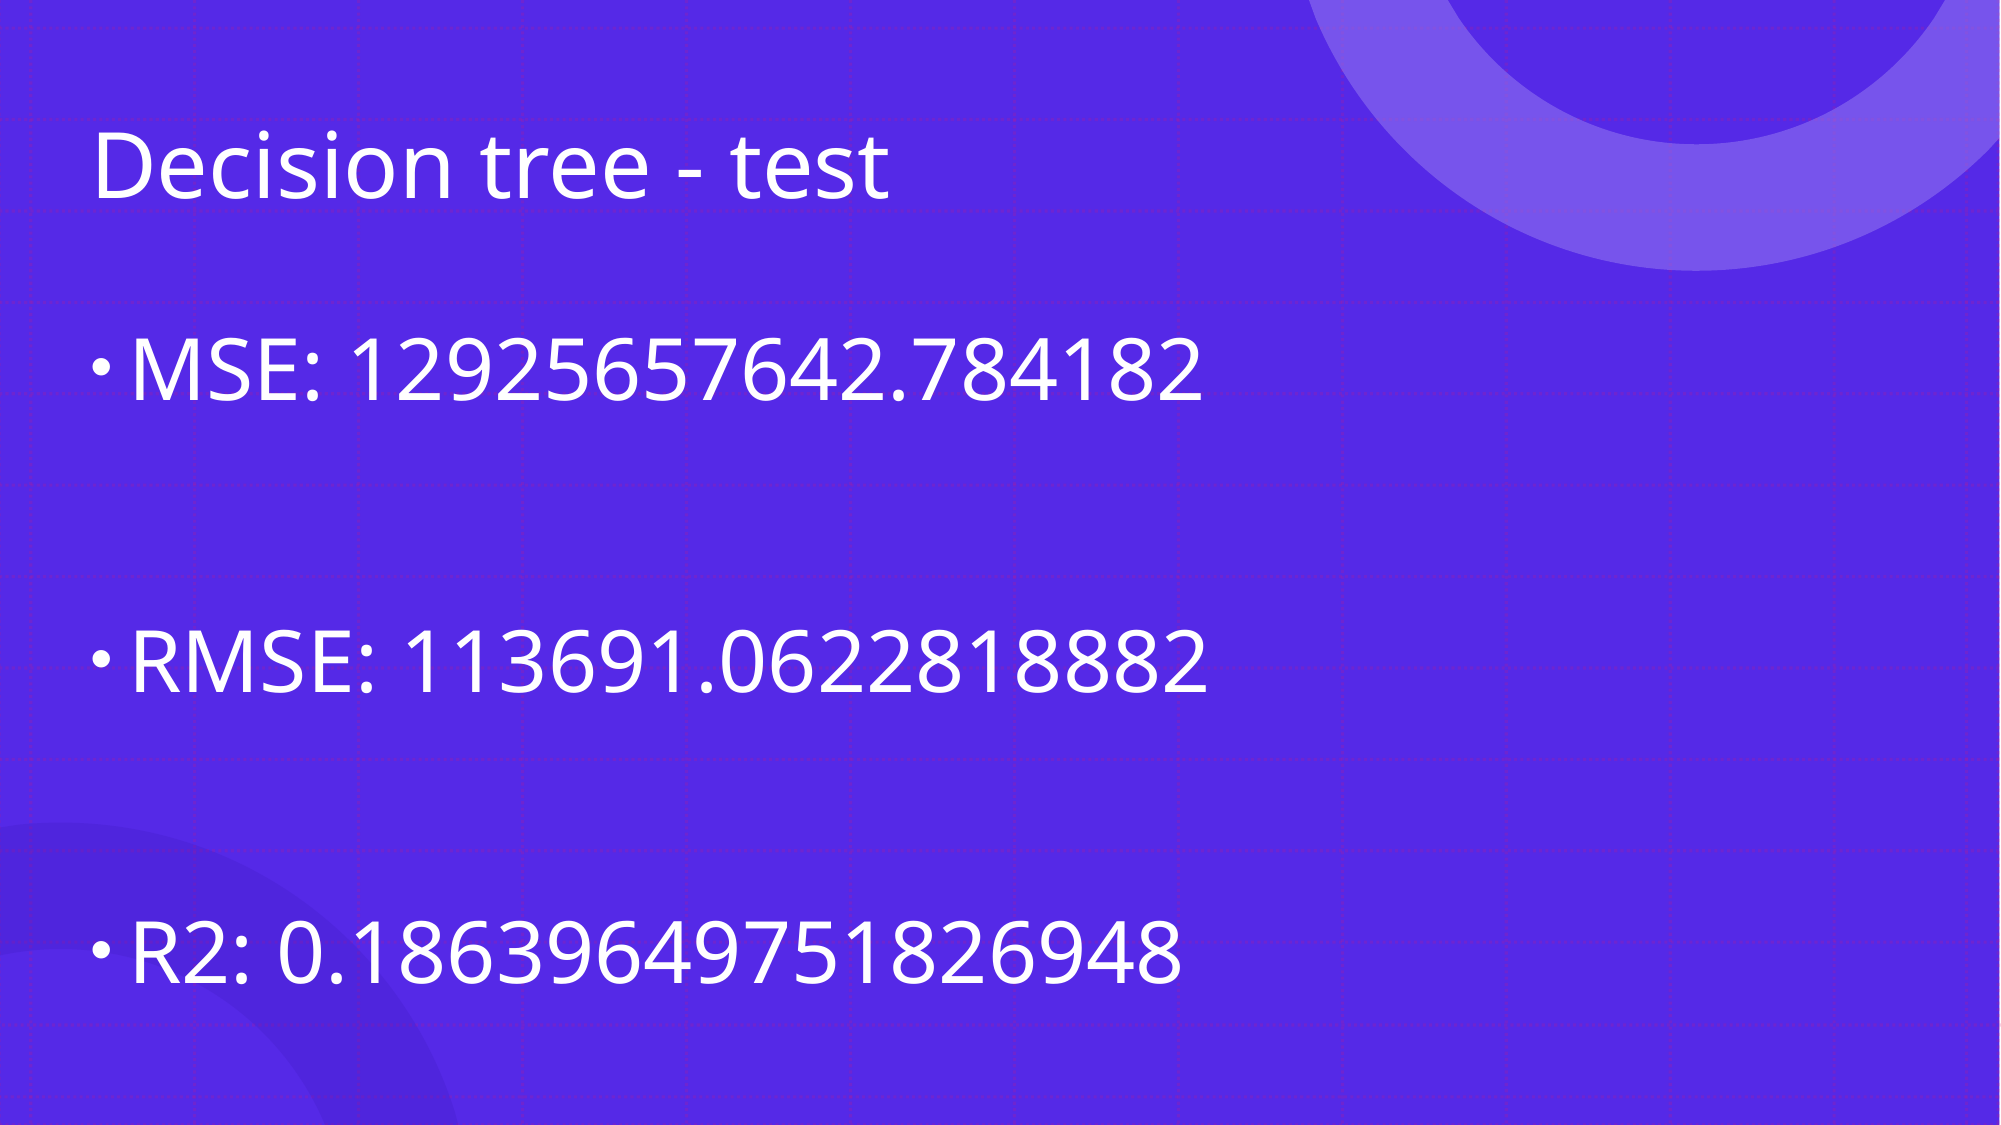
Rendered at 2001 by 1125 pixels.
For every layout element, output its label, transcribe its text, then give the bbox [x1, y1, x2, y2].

title Decision tree - test [75, 59, 1834, 278]
list MSE: 12925657642.784182 RMSE: 113691.0622818882 R2: 0.18639649751826948 [75, 299, 1834, 1014]
